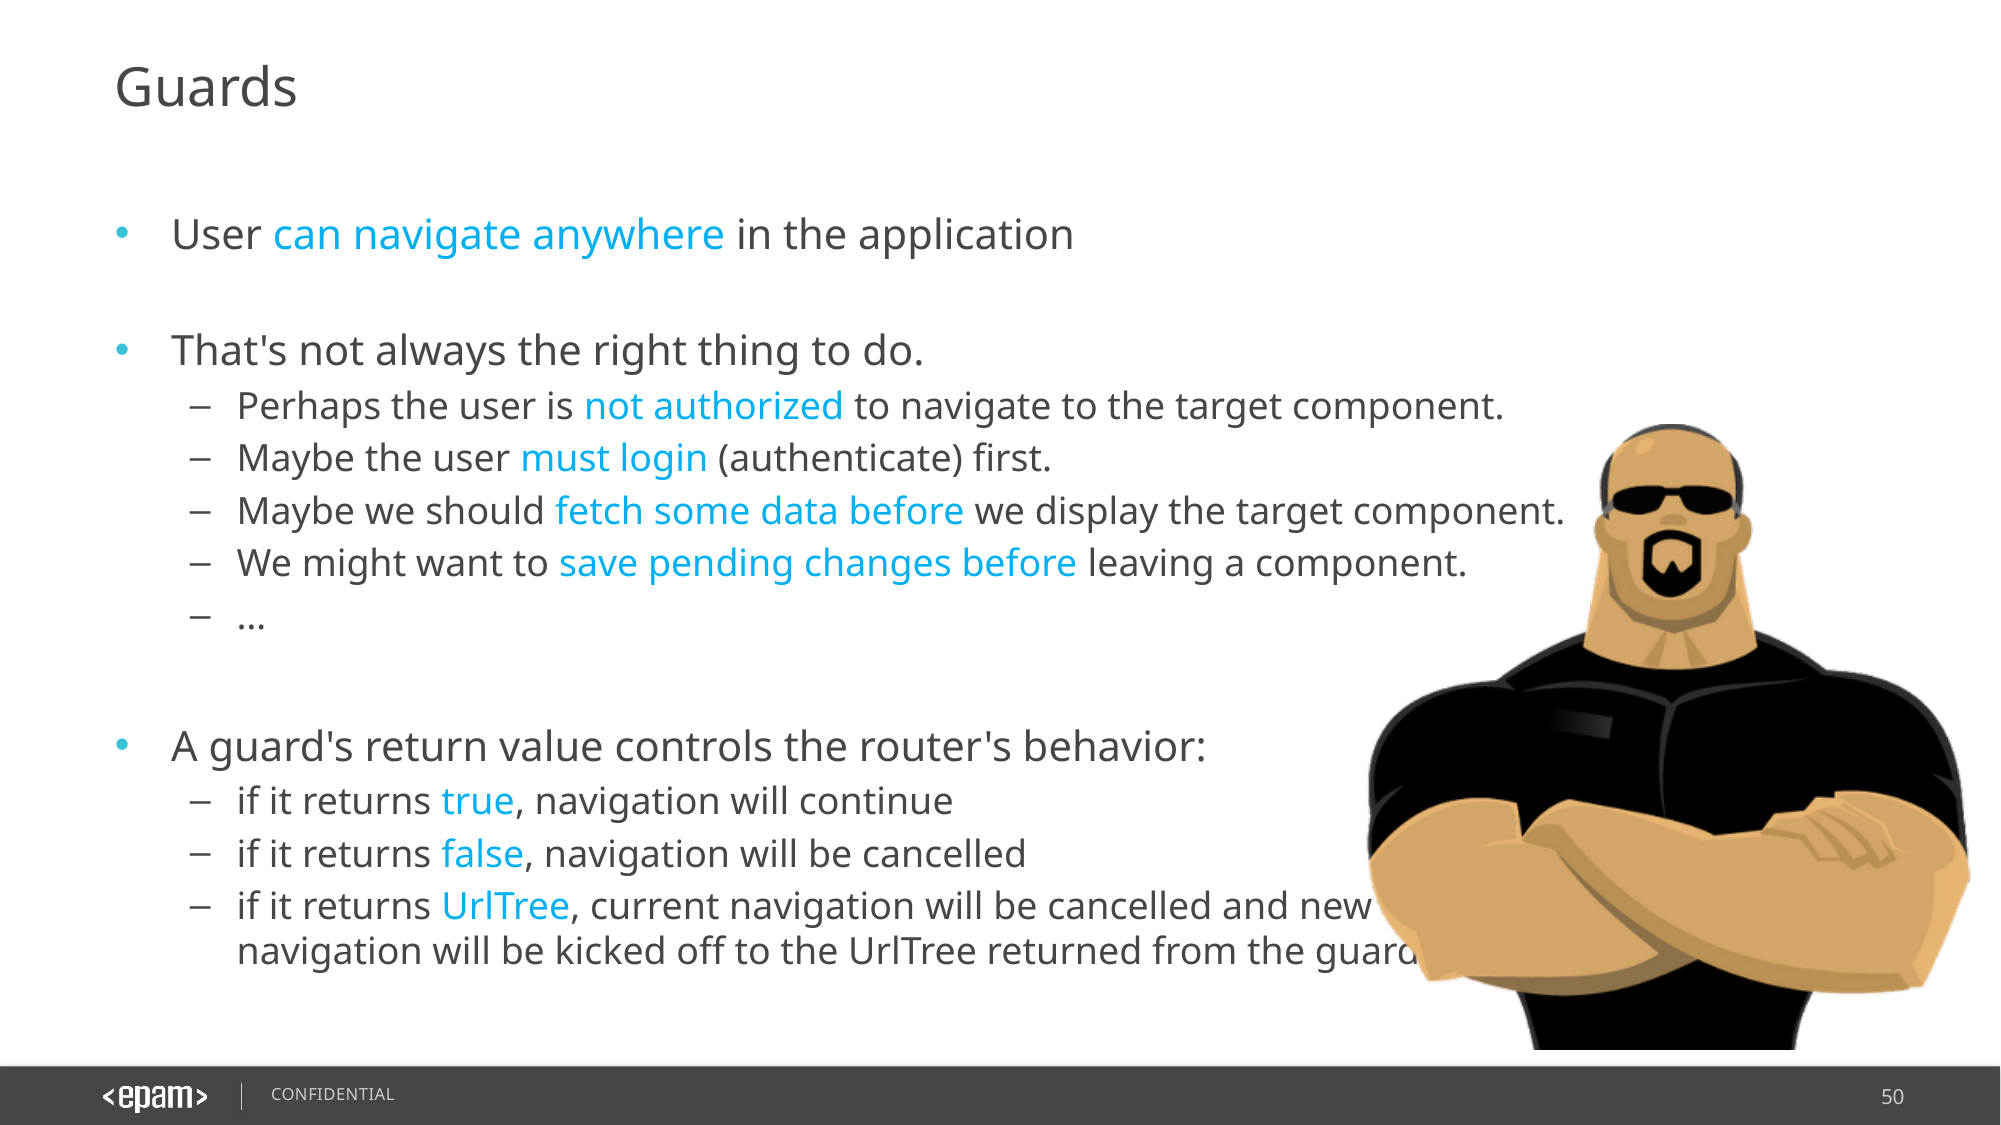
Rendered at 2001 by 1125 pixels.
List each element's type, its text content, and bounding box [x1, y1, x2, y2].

title Guards [99, 45, 1900, 200]
list User can navigate anywhere in the application That's not always the right thing to do. Perhaps the user is not authorized to navigate to the target component. Maybe the user must login (authenticate) first. Maybe we should fetch some data before we display the target component. We might want to save pending changes before leaving a component. … A guard's return value controls the router's behavior: if it returns true, navigation will continue if it returns false, navigation will be cancelled if it returns UrlTree, current navigation will be cancelled and new navigation will be kicked off to the UrlTree returned from the guard. [99, 200, 1900, 1005]
picture [102, 1085, 207, 1113]
picture [1349, 424, 1976, 1051]
